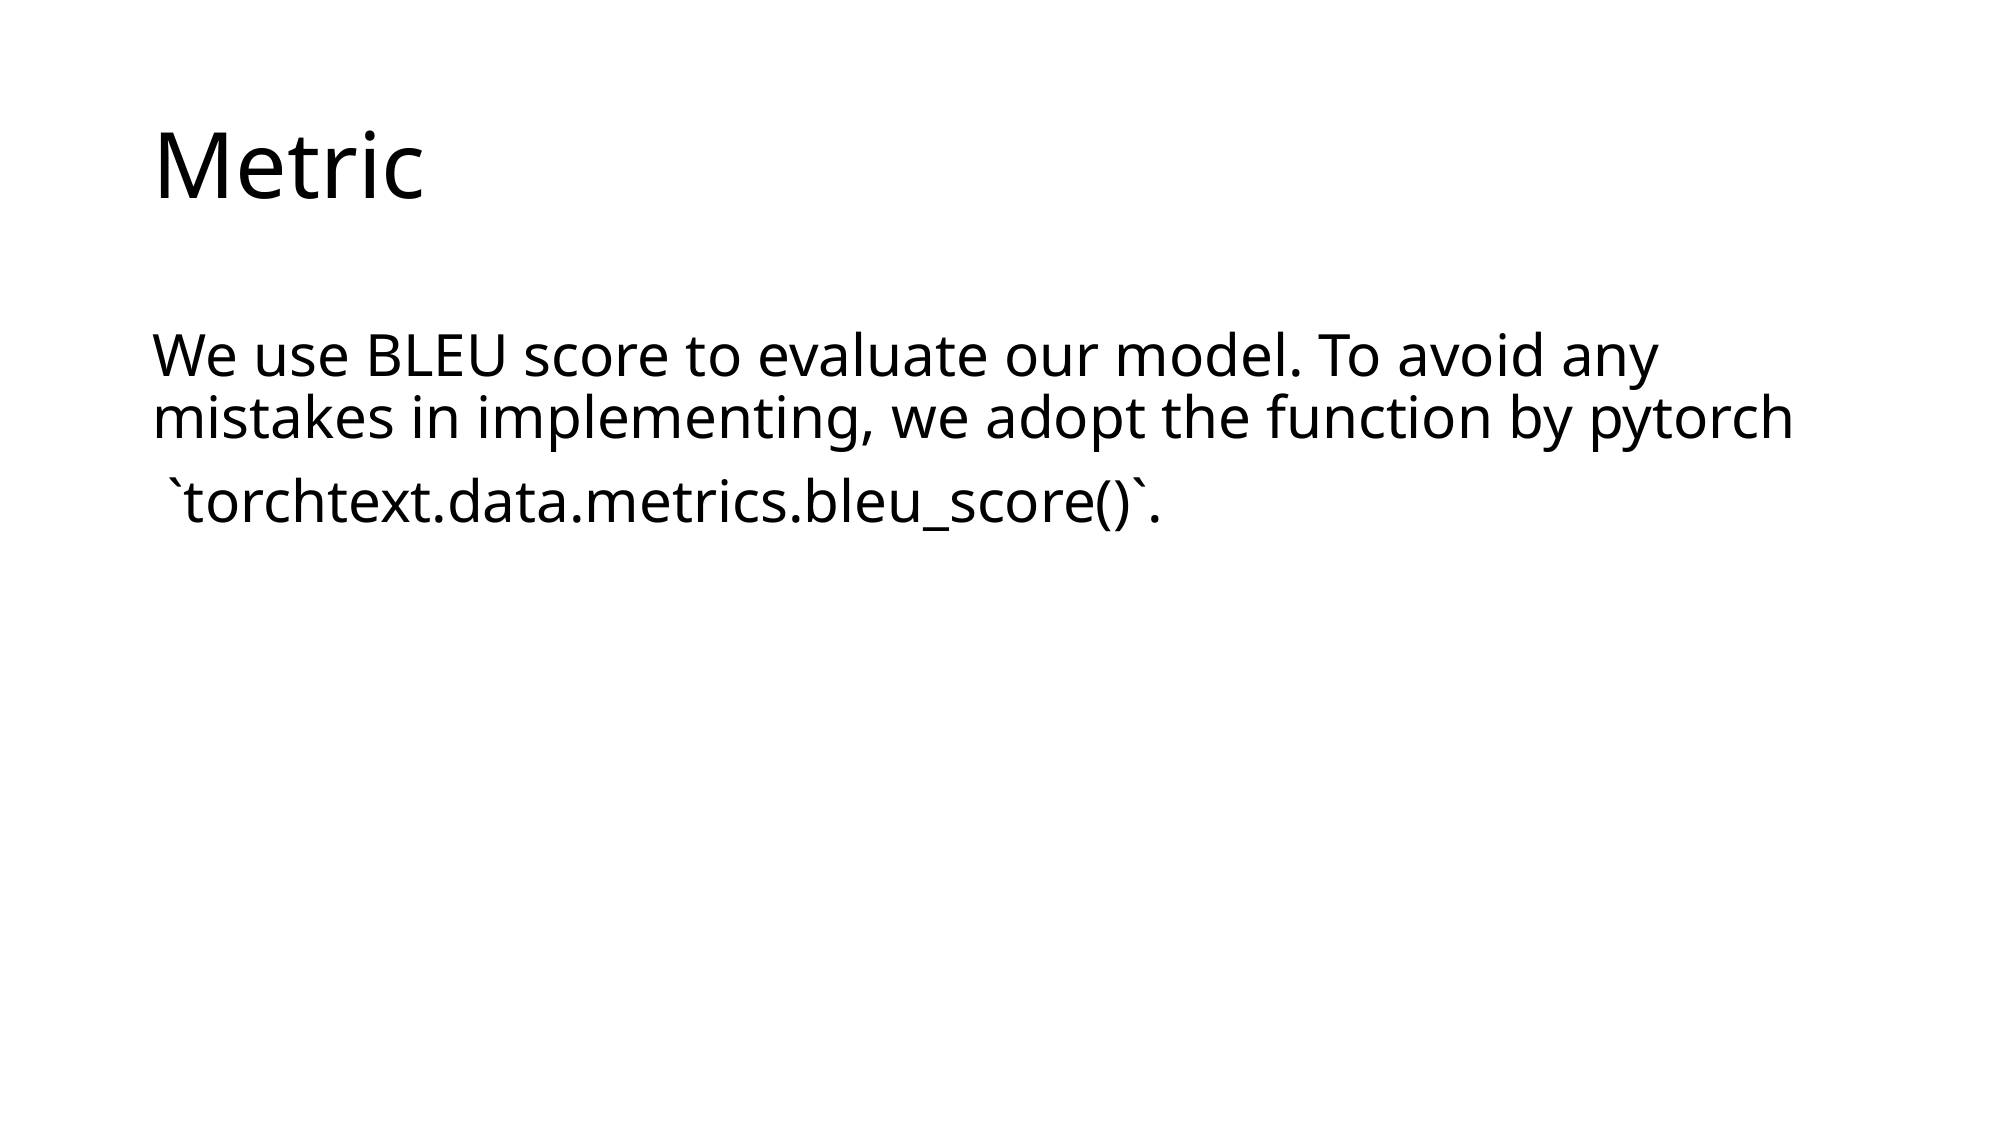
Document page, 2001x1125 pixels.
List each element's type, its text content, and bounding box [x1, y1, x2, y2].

list We use BLEU score to evaluate our model. To avoid any mistakes in implementing, we adopt the function by pytorch `torchtext.data.metrics.bleu_score()`. [137, 318, 1863, 1032]
title Metric [137, 59, 1863, 278]
